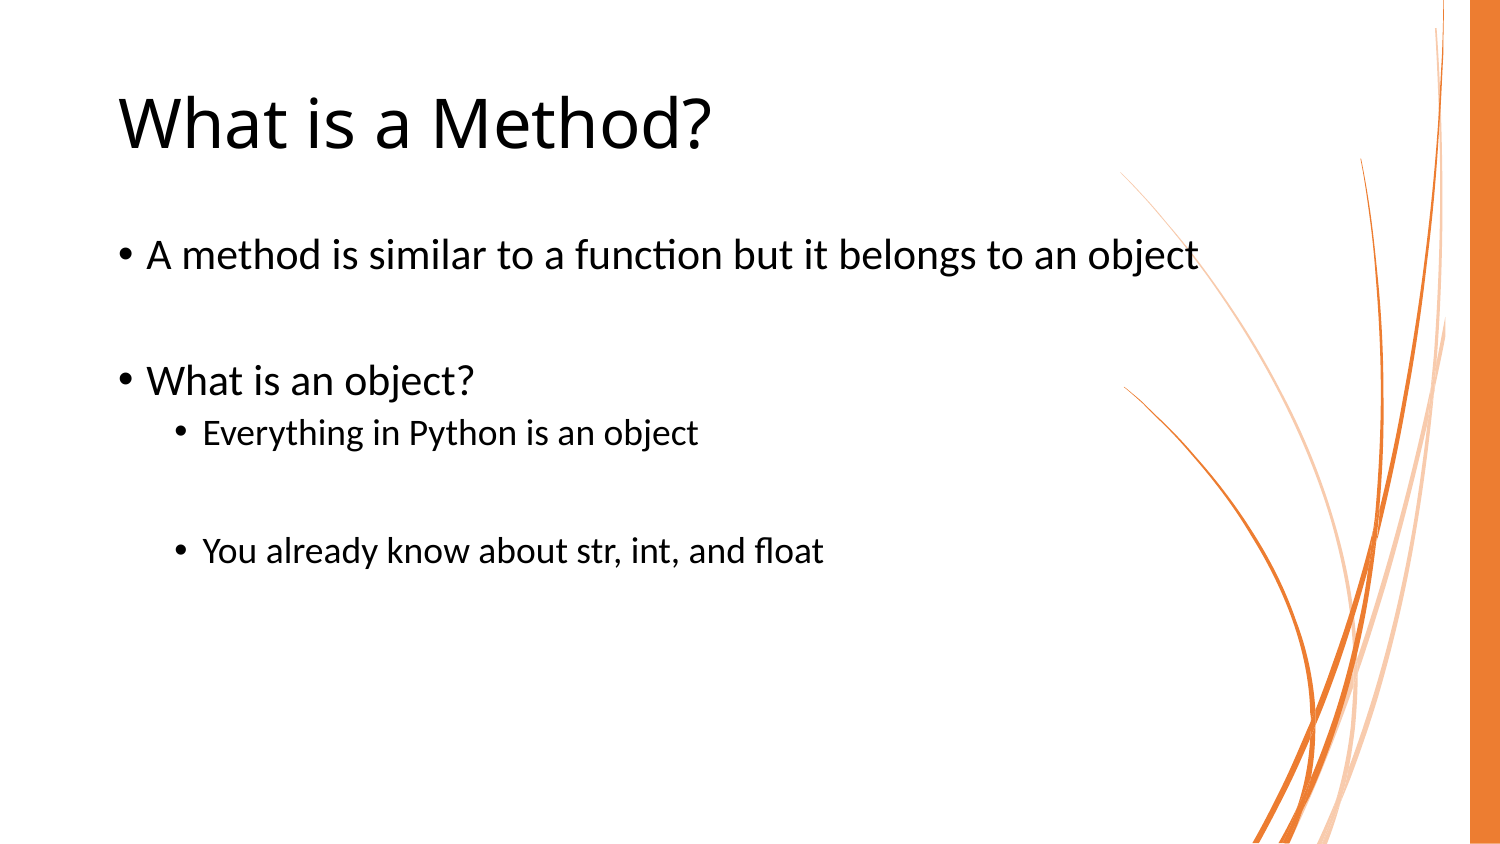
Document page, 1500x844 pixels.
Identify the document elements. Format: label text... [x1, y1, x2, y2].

title What is a Method? [103, 44, 1397, 208]
list A method is similar to a function but it belongs to an object What is an object? Everything in Python is an object You already know about str, int, and float [103, 224, 1397, 760]
